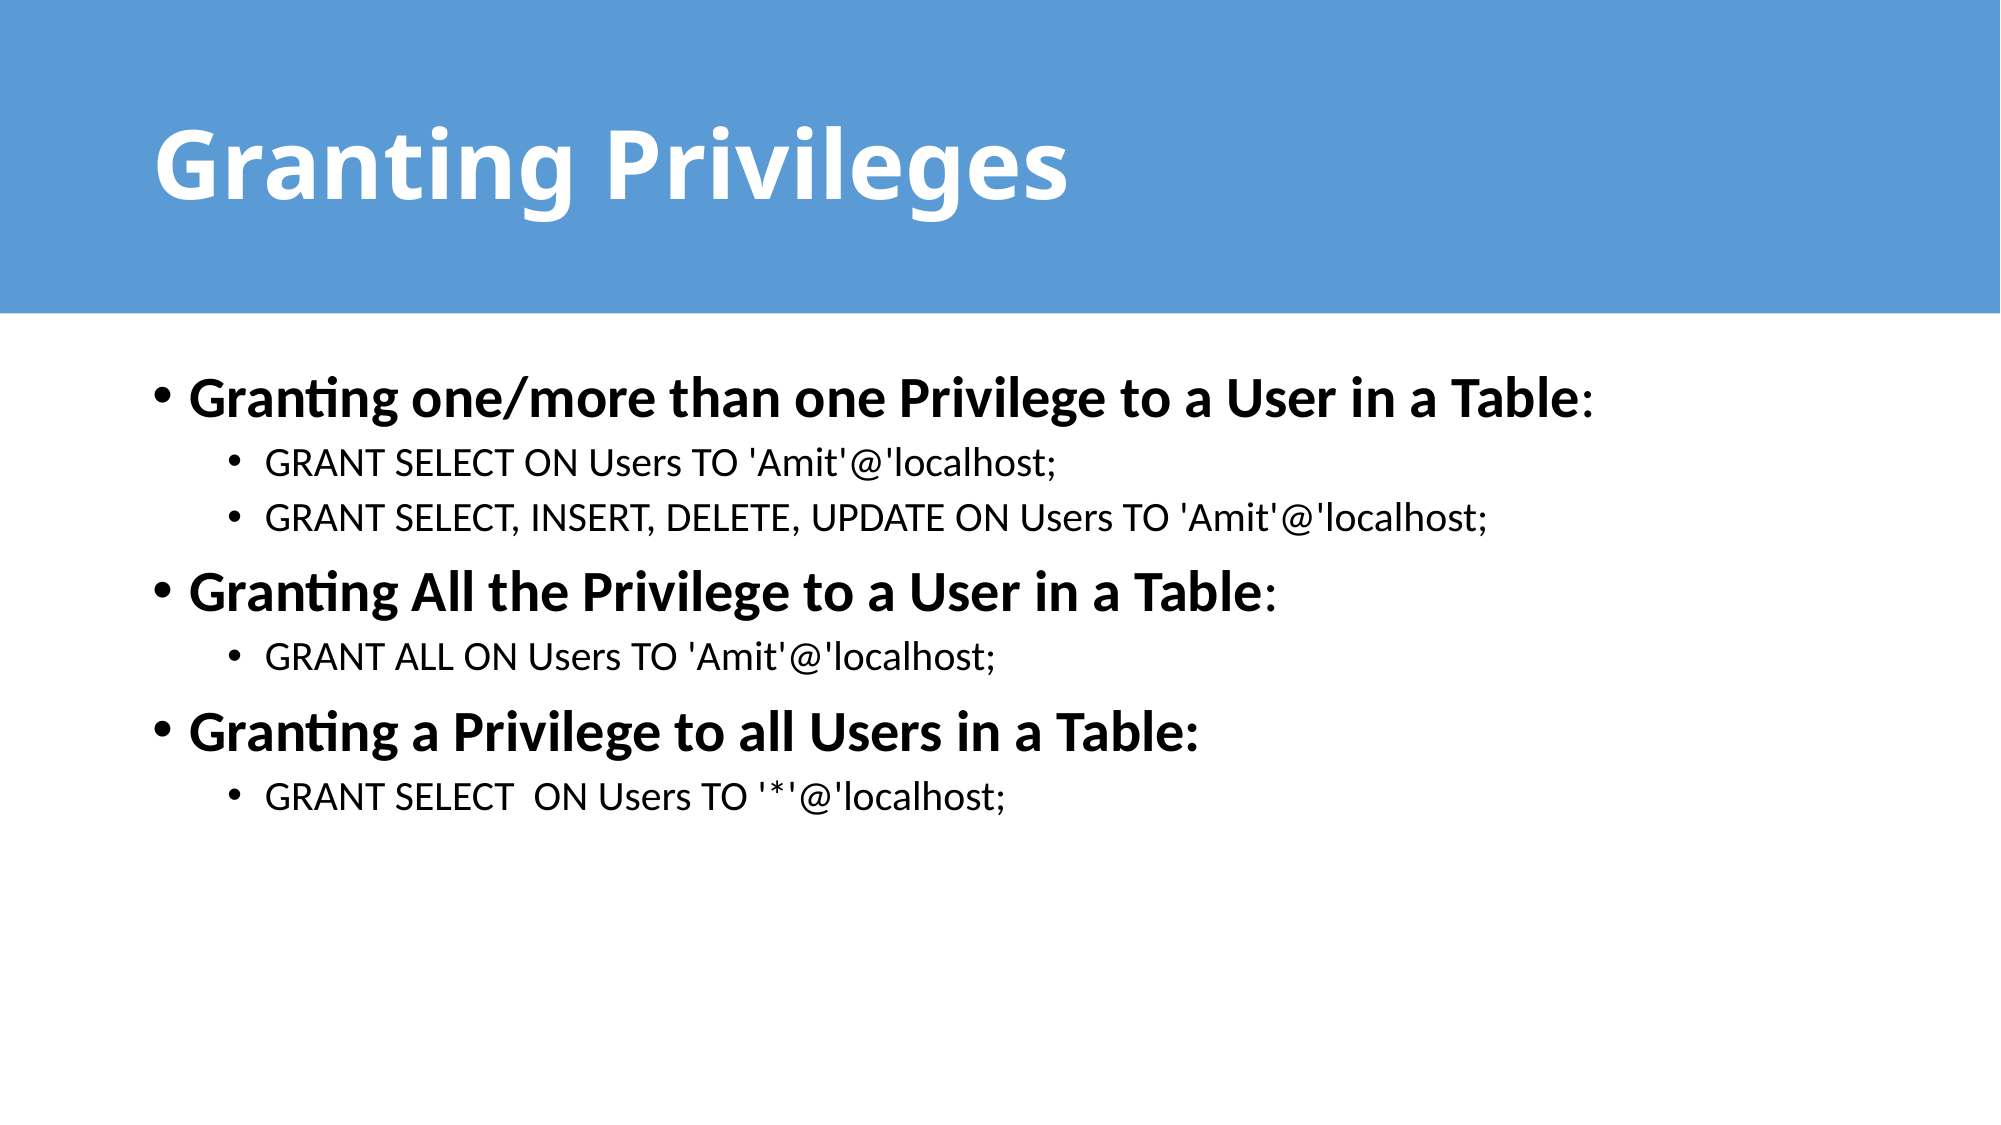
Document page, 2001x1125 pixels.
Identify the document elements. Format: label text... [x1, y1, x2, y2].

list Granting one/more than one Privilege to a User in a Table: GRANT SELECT ON Users TO 'Amit'@'localhost; GRANT SELECT, INSERT, DELETE, UPDATE ON Users TO 'Amit'@'localhost; Granting All the Privilege to a User in a Table: GRANT ALL ON Users TO 'Amit'@'localhost; Granting a Privilege to all Users in a Table: GRANT SELECT ON Users TO '*'@'localhost; [137, 359, 1863, 1014]
title Granting Privileges [137, 59, 1863, 278]
text_box [0, 0, 2000, 314]
